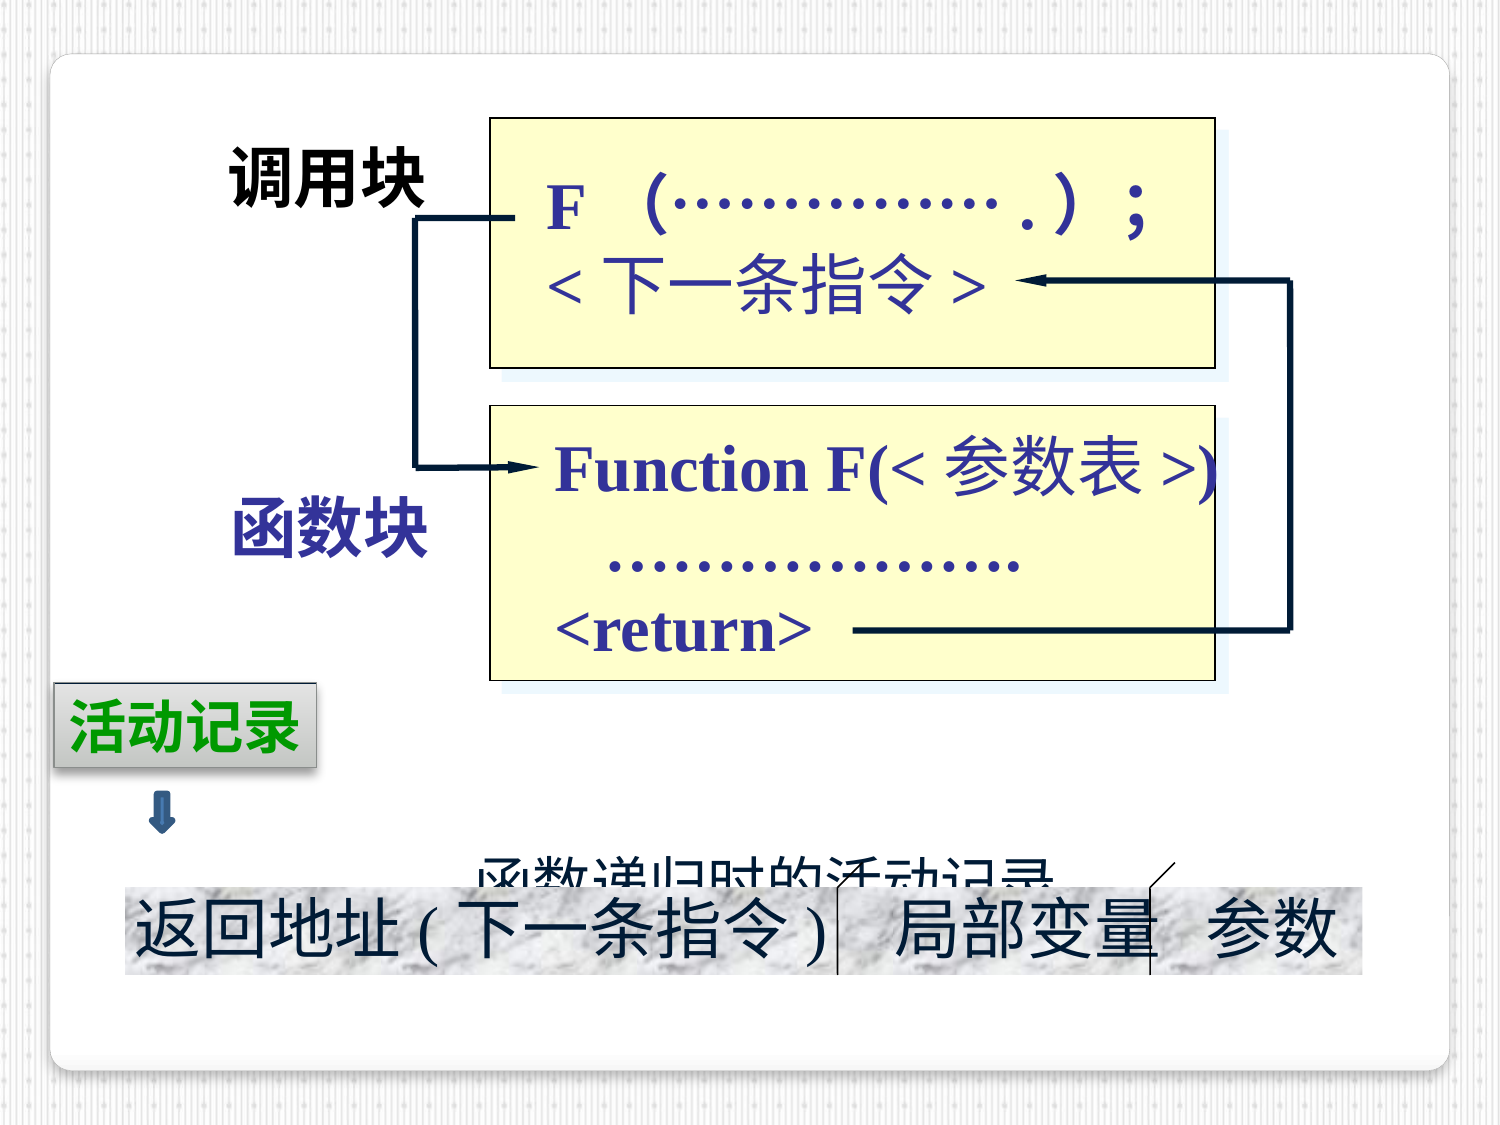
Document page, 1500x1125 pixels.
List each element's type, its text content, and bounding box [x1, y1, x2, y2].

text_box [416, 463, 540, 472]
text_box [490, 405, 1216, 467]
text_box 调用块 [212, 128, 443, 224]
text_box Function F(<参数表>) ………………. <return> [539, 417, 1235, 673]
title 函数递归时的活动记录 [268, 817, 1264, 879]
text_box [148, 790, 176, 834]
text_box 活动记录 [53, 682, 317, 768]
picture [0, 0, 1500, 1125]
text_box [1355, 887, 1363, 975]
text_box [490, 117, 1216, 368]
text_box [1015, 276, 1290, 285]
text_box 函数块 [215, 478, 446, 574]
text_box 返回地址(下一条指令) 局部变量 参数 [120, 879, 1355, 975]
text_box F（…………….）； <下一条指令> [531, 155, 1201, 330]
text_box [490, 468, 1216, 681]
